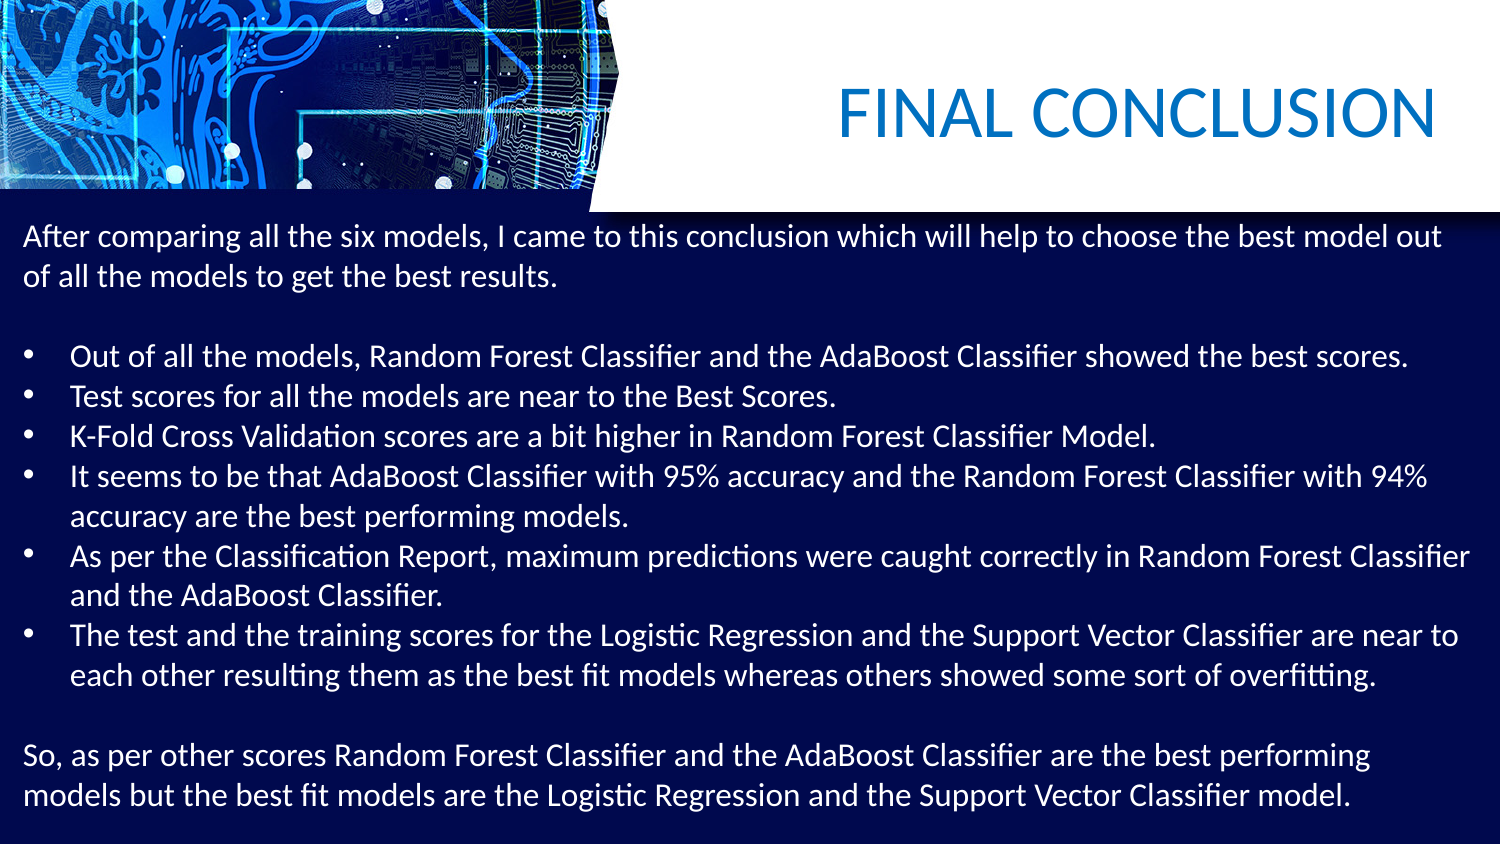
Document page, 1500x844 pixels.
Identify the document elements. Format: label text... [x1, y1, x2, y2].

picture [0, 0, 1500, 844]
title FINAL CONCLUSION [608, 44, 1471, 171]
text_box After comparing all the six models, I came to this conclusion which will help to choose the best model out of all the models to get the best results. Out of all the models, Random Forest Classifier and the AdaBoost Classifier showed the best scores. Test scores for all the models are near to the Best Scores. K-Fold Cross Validation scores are a bit higher in Random Forest Classifier Model. It seems to be that AdaBoost Classifier with 95% accuracy and the Random Forest Classifier with 94% accuracy are the best performing models. As per the Classification Report, maximum predictions were caught correctly in Random Forest Classifier and the AdaBoost Classifier. The test and the training scores for the Logistic Regression and the Support Vector Classifier are near to each other resulting them as the best fit models whereas others showed some sort of overfitting. So, as per other scores Random Forest Classifier and the AdaBoost Classifier are the best performing models but the best fit models are the Logistic Regression and the Support Vector Classifier model. [8, 206, 1491, 844]
